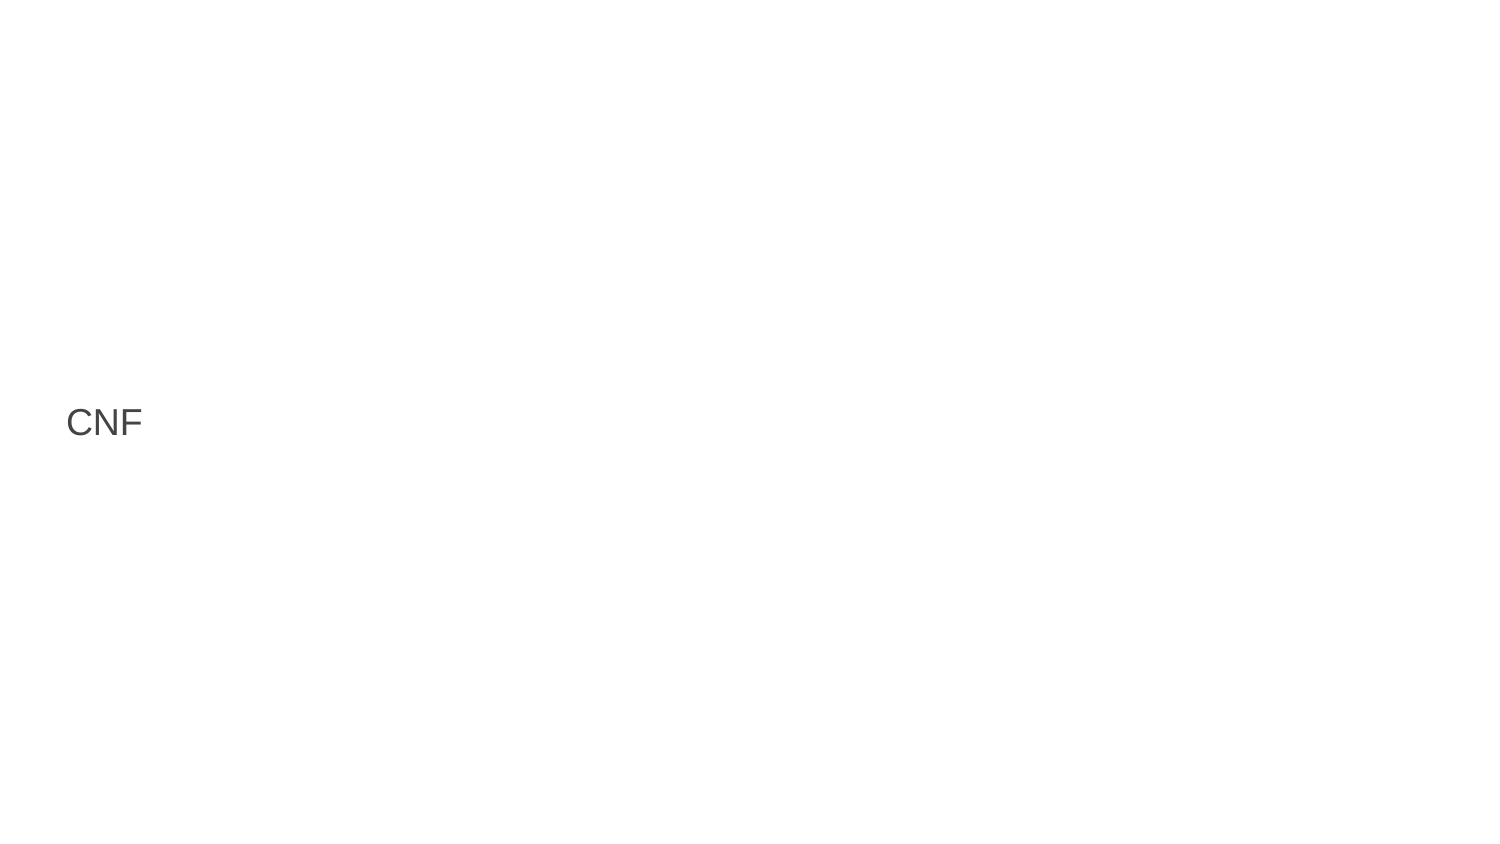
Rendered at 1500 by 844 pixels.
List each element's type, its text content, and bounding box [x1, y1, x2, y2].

title CNF [51, 122, 1449, 459]
